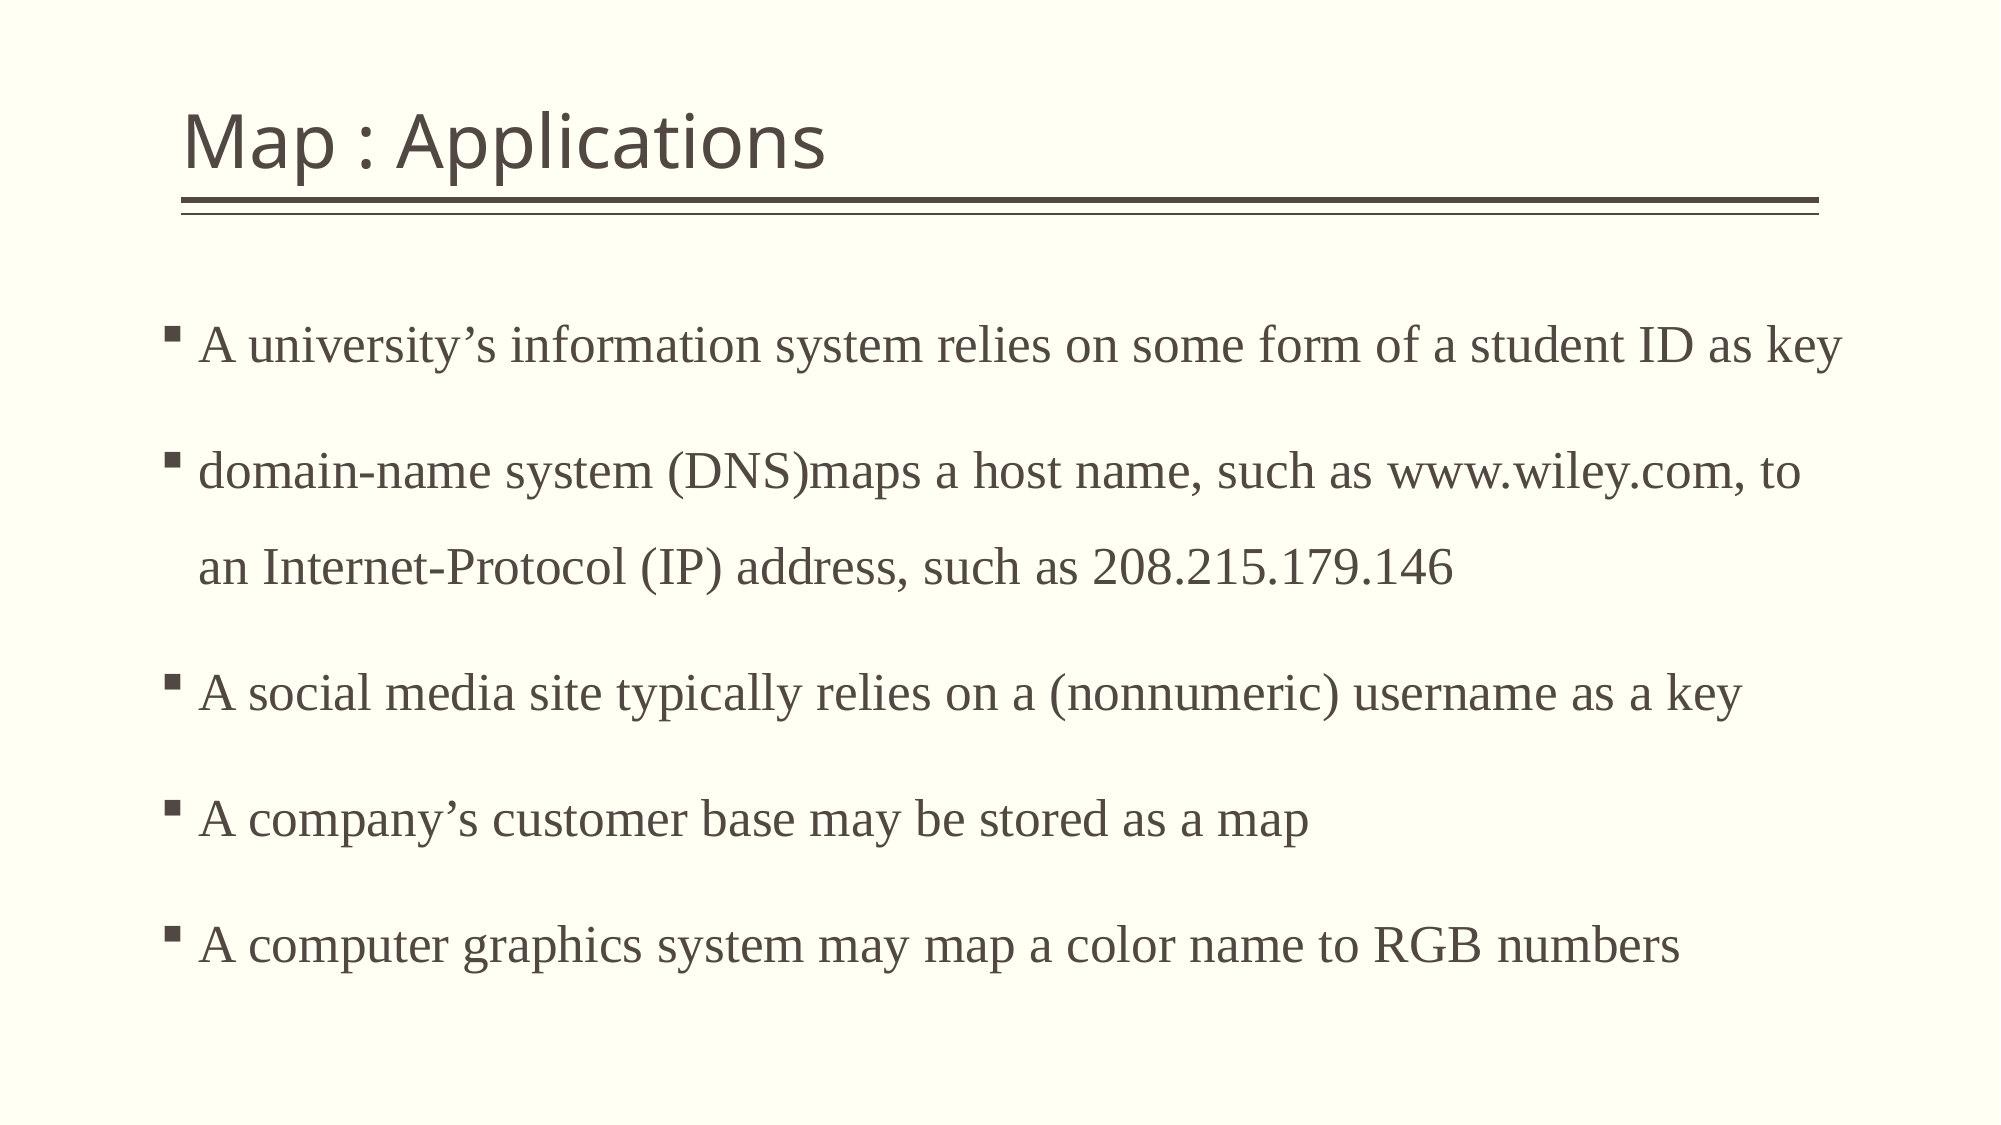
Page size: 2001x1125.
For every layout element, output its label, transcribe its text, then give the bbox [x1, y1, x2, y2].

title Map : Applications [181, 12, 1819, 193]
list A university’s information system relies on some form of a student ID as key domain-name system (DNS)maps a host name, such as www.wiley.com, to an Internet-Protocol (IP) address, such as 208.215.179.146 A social media site typically relies on a (nonnumeric) username as a key A company’s customer base may be stored as a map A computer graphics system may map a color name to RGB numbers [160, 269, 1862, 1020]
